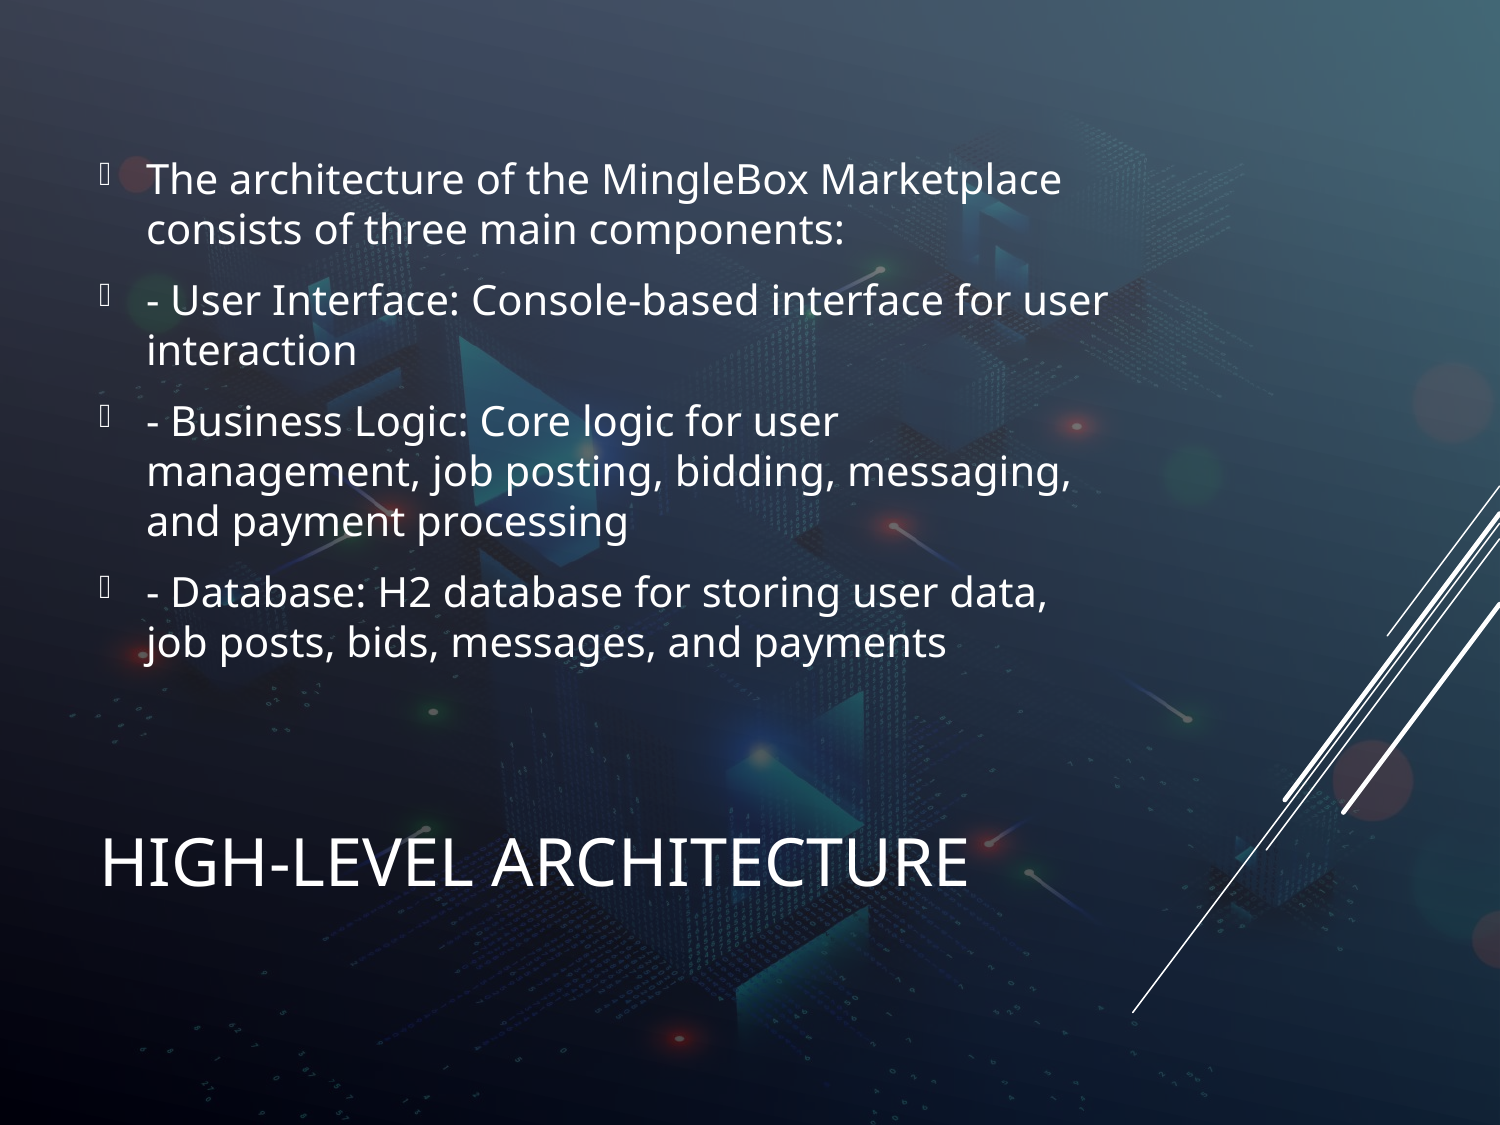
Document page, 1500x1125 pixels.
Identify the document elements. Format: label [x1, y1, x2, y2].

text_box [1132, 485, 1500, 1013]
picture [0, 0, 1500, 1125]
